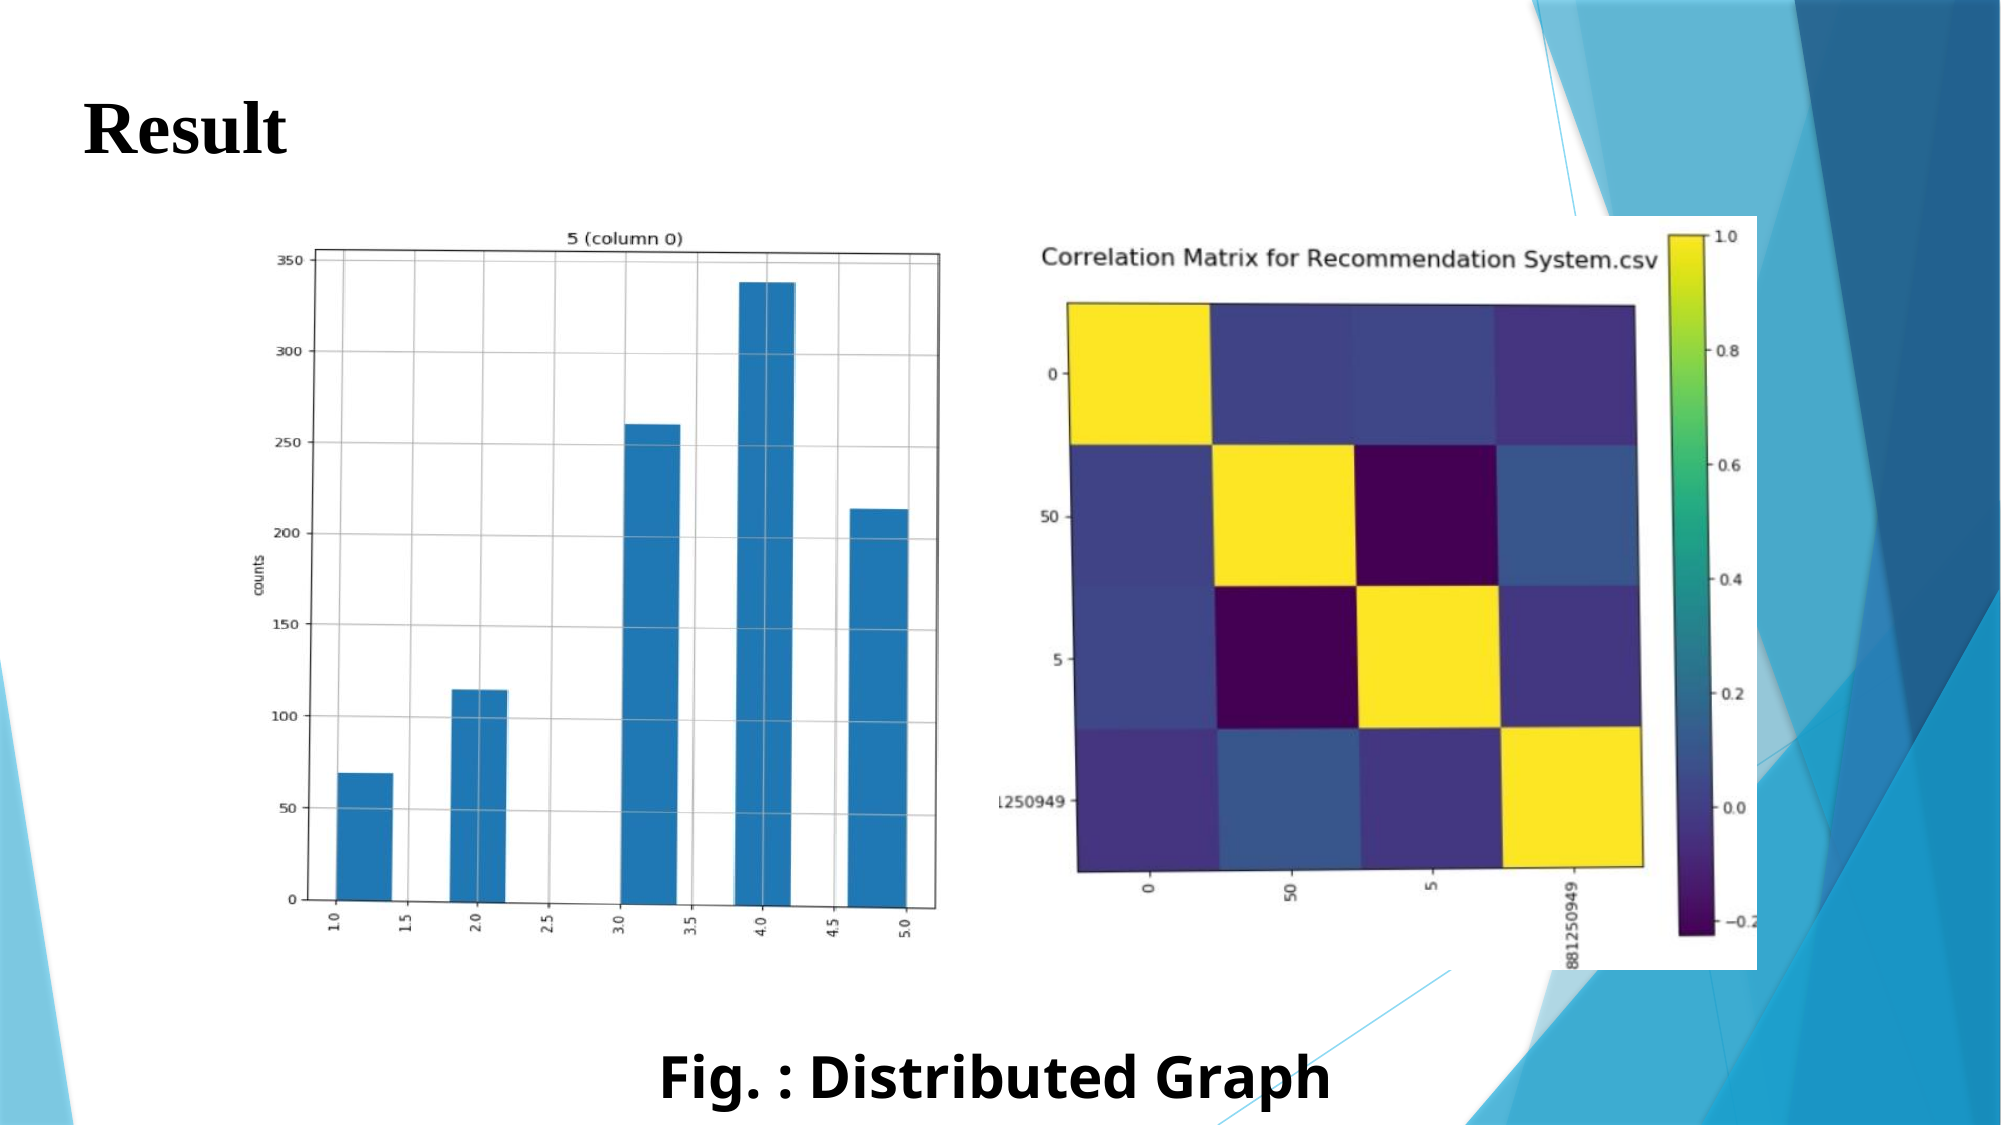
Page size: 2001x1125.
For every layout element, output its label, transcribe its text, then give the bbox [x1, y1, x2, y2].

list Result [68, 91, 1479, 177]
list Fig. : Distributed Graph [643, 1033, 2000, 1125]
picture [242, 216, 1757, 971]
